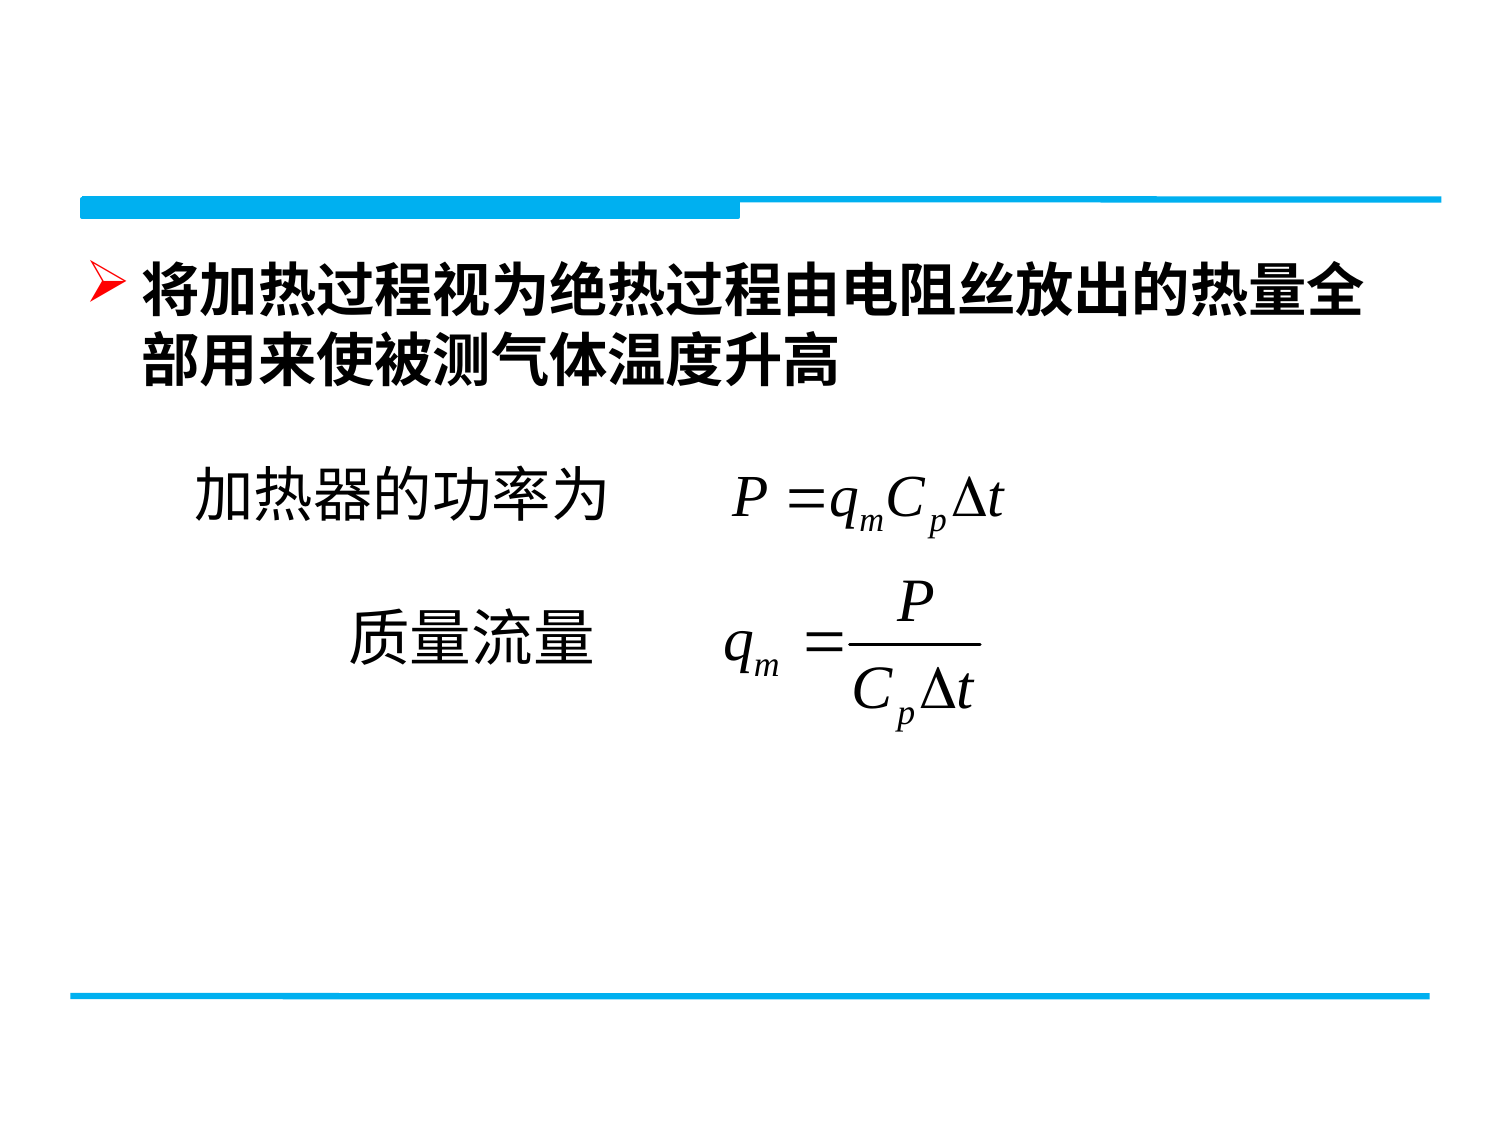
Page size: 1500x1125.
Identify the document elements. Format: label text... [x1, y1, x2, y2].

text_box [339, 562, 993, 743]
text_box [187, 456, 1020, 552]
list 将加热过程视为绝热过程由电阻丝放出的热量全部用来使被测气体温度升高 [70, 245, 1421, 989]
